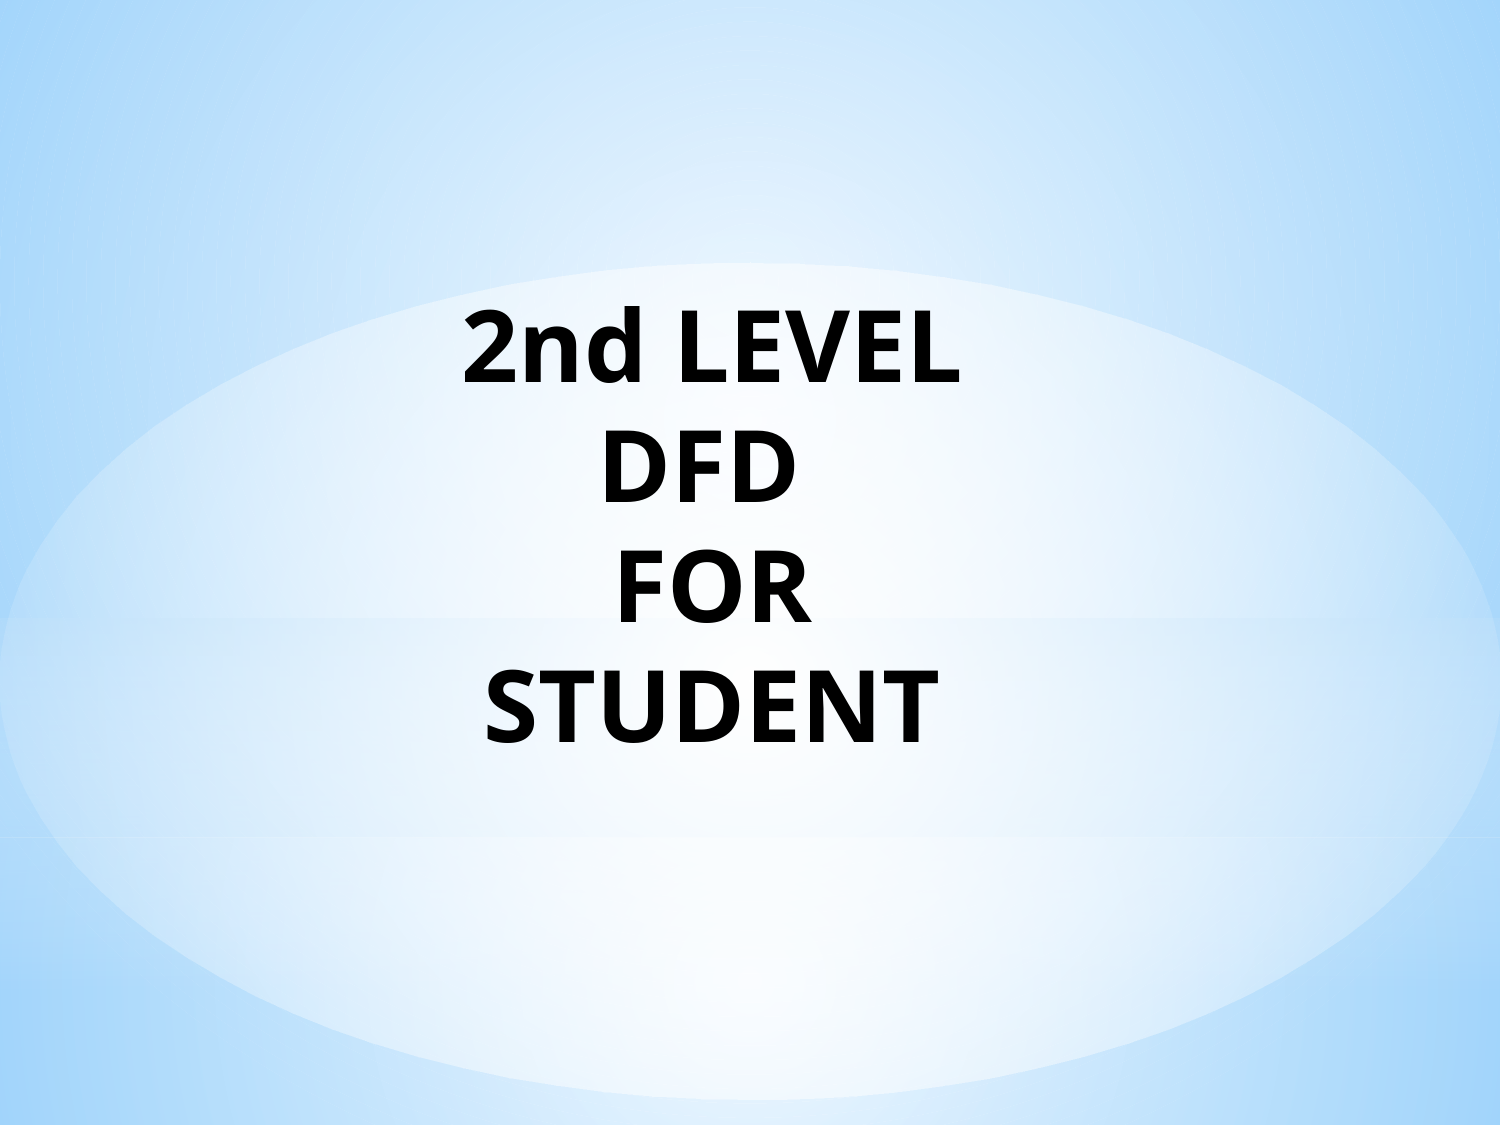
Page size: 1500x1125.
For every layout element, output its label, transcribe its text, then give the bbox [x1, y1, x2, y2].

text_box 2nd LEVEL DFD FOR STUDENT [399, 274, 1025, 770]
